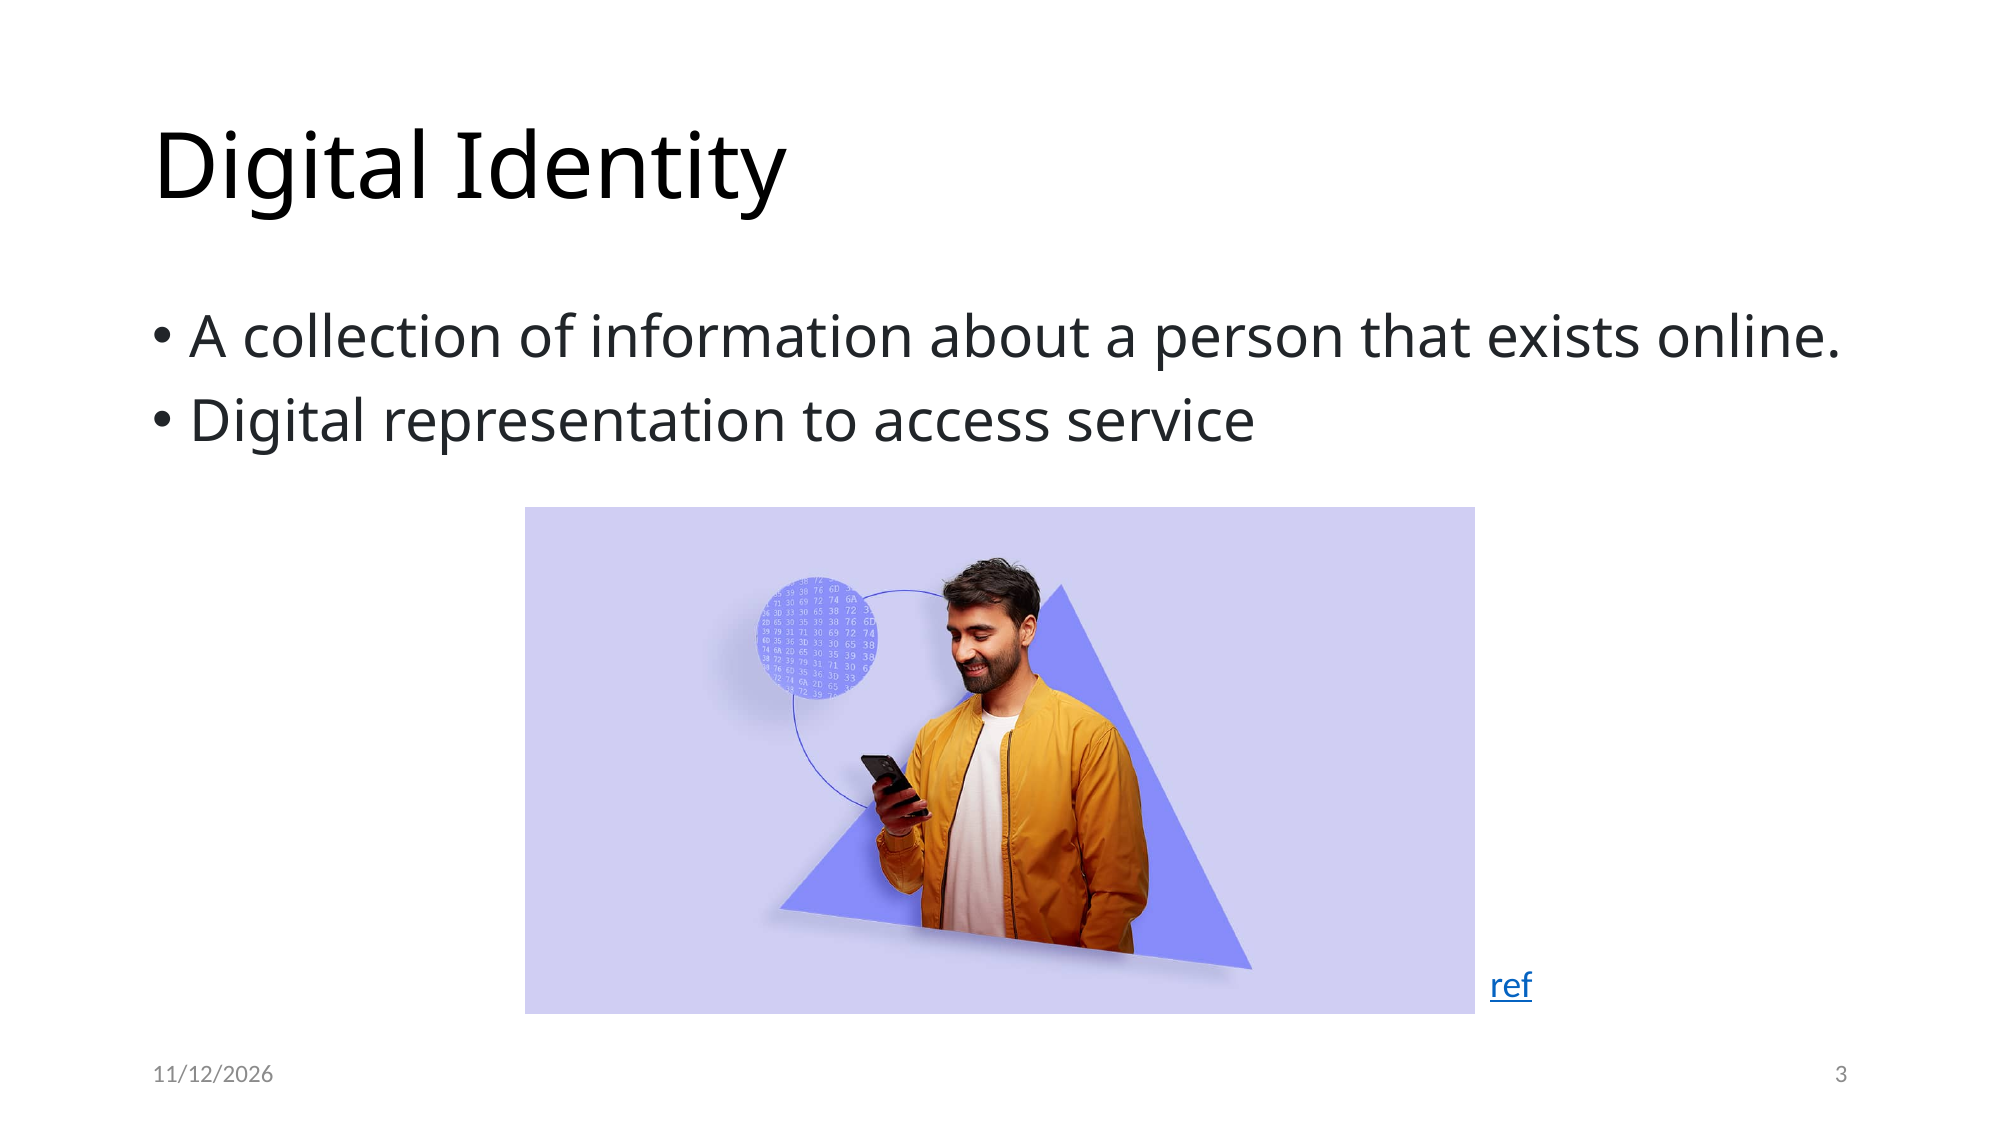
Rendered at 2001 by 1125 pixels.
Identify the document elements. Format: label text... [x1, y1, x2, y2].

picture [525, 507, 1475, 1014]
slide_number 3 [1412, 1042, 1863, 1103]
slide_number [137, 1042, 588, 1103]
title Digital Identity [137, 59, 1863, 278]
text_box ref [1475, 952, 1548, 1013]
list A collection of information about a person that exists online. Digital representation to access service [137, 299, 1863, 1014]
